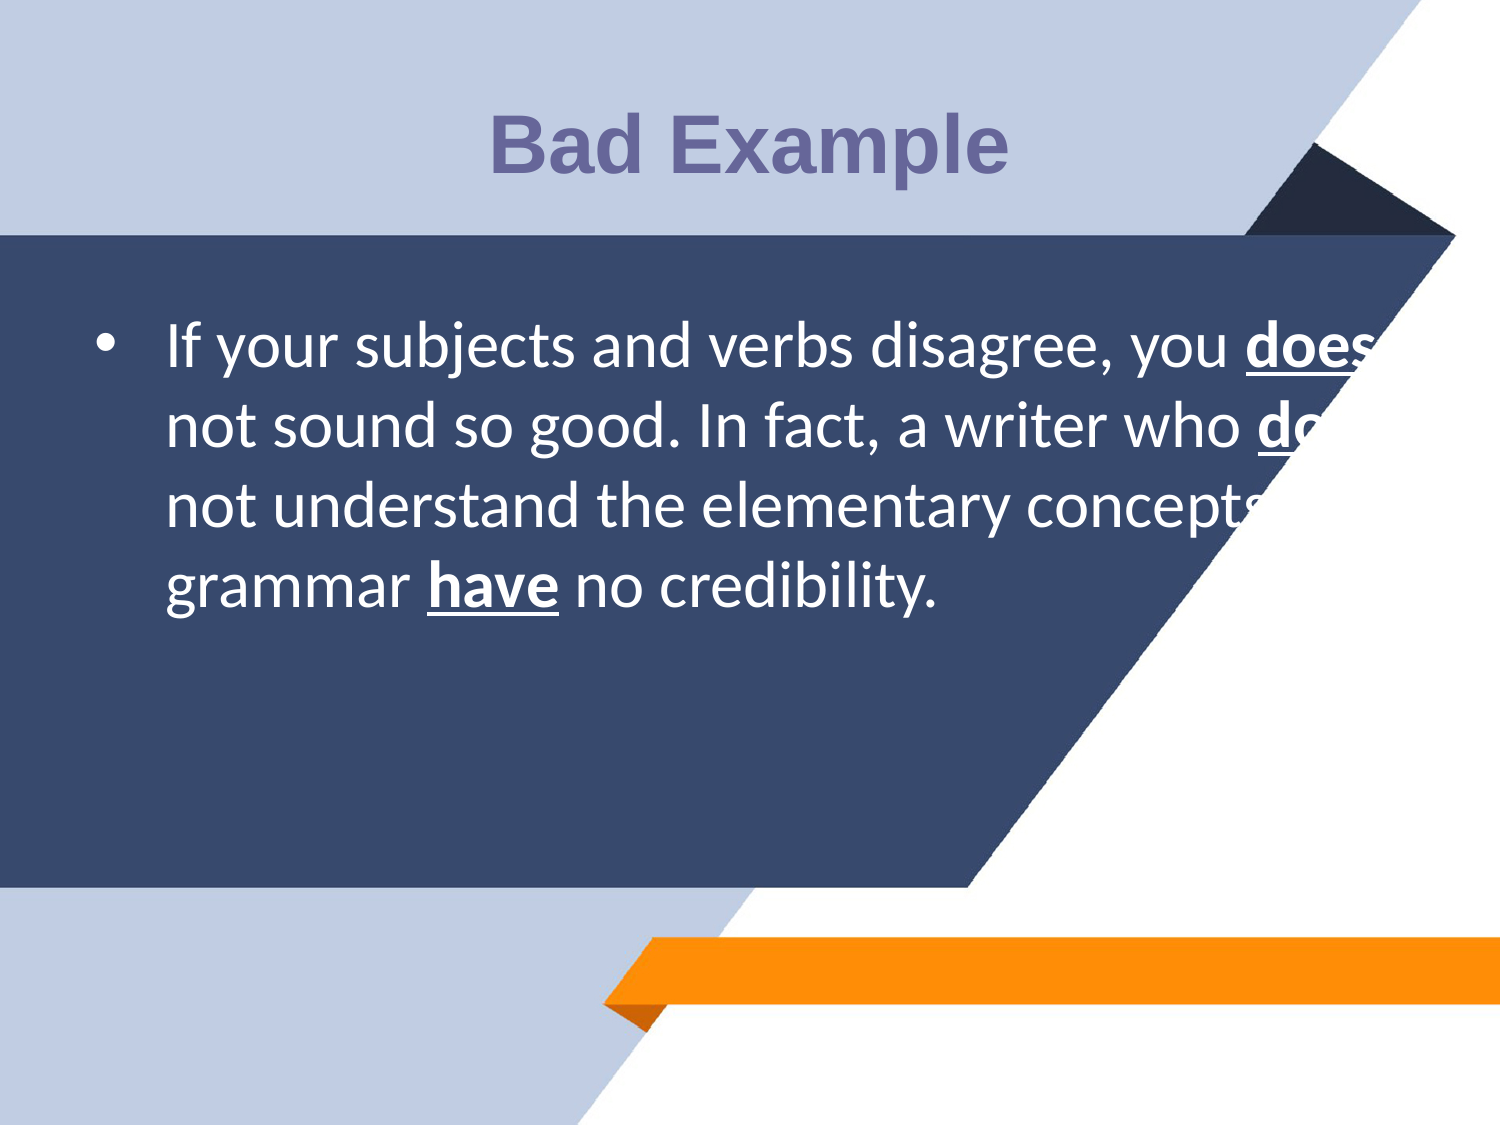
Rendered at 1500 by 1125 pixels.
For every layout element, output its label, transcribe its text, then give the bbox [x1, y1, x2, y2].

picture [0, 0, 1500, 1125]
title Bad Example [75, 46, 1425, 234]
list If your subjects and verbs disagree, you does not sound so good. In fact, a writer who do not understand the elementary concepts of grammar have no credibility. [75, 293, 1425, 838]
